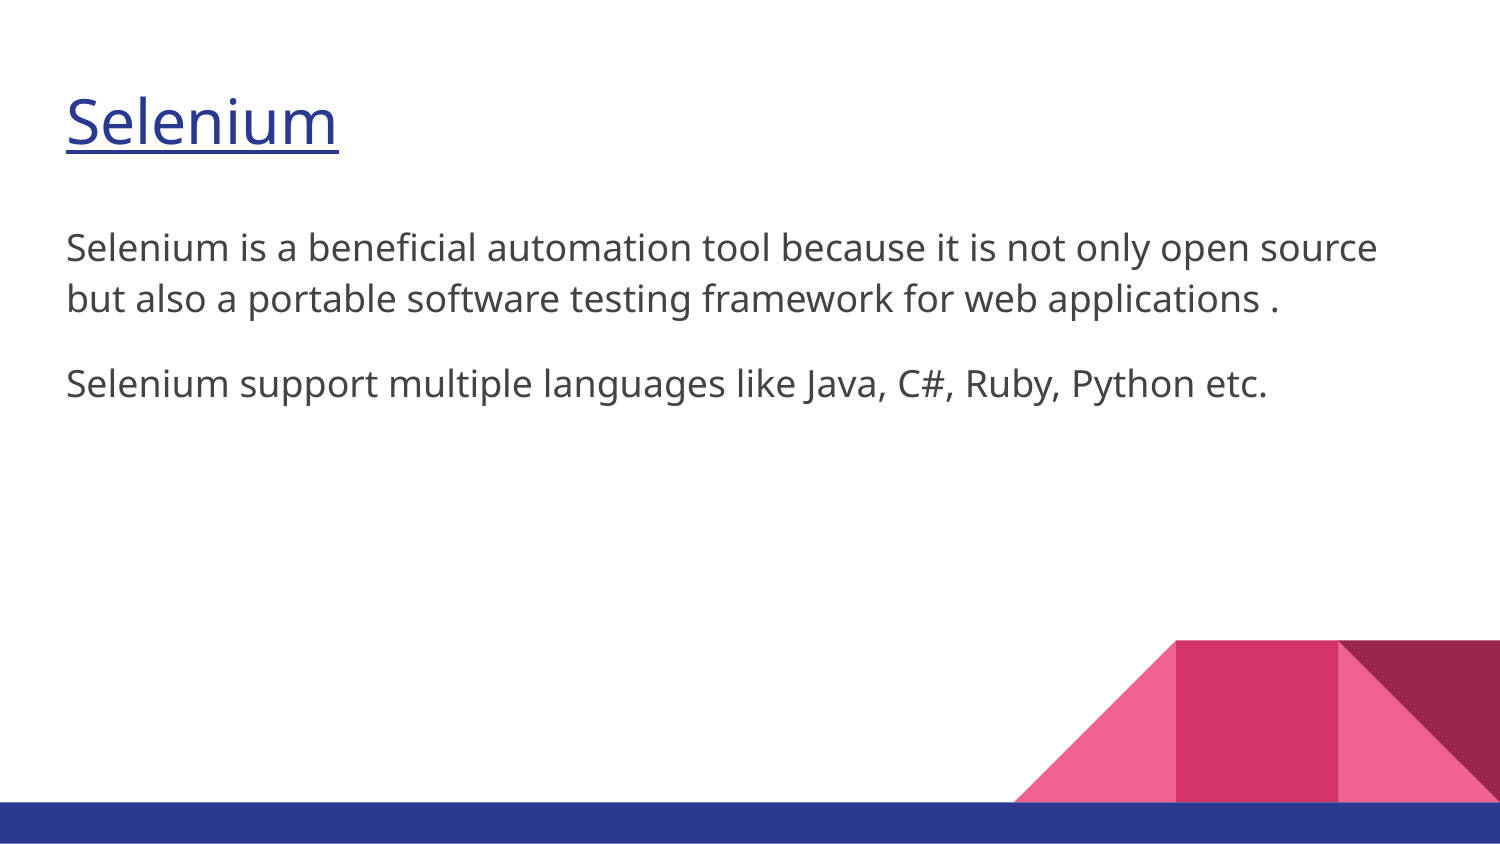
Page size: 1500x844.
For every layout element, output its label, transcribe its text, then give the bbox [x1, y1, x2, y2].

title Selenium [51, 67, 1449, 167]
list Selenium is a beneficial automation tool because it is not only open source but also a portable software testing framework for web applications . Selenium support multiple languages like Java, C#, Ruby, Python etc. [51, 201, 1449, 750]
